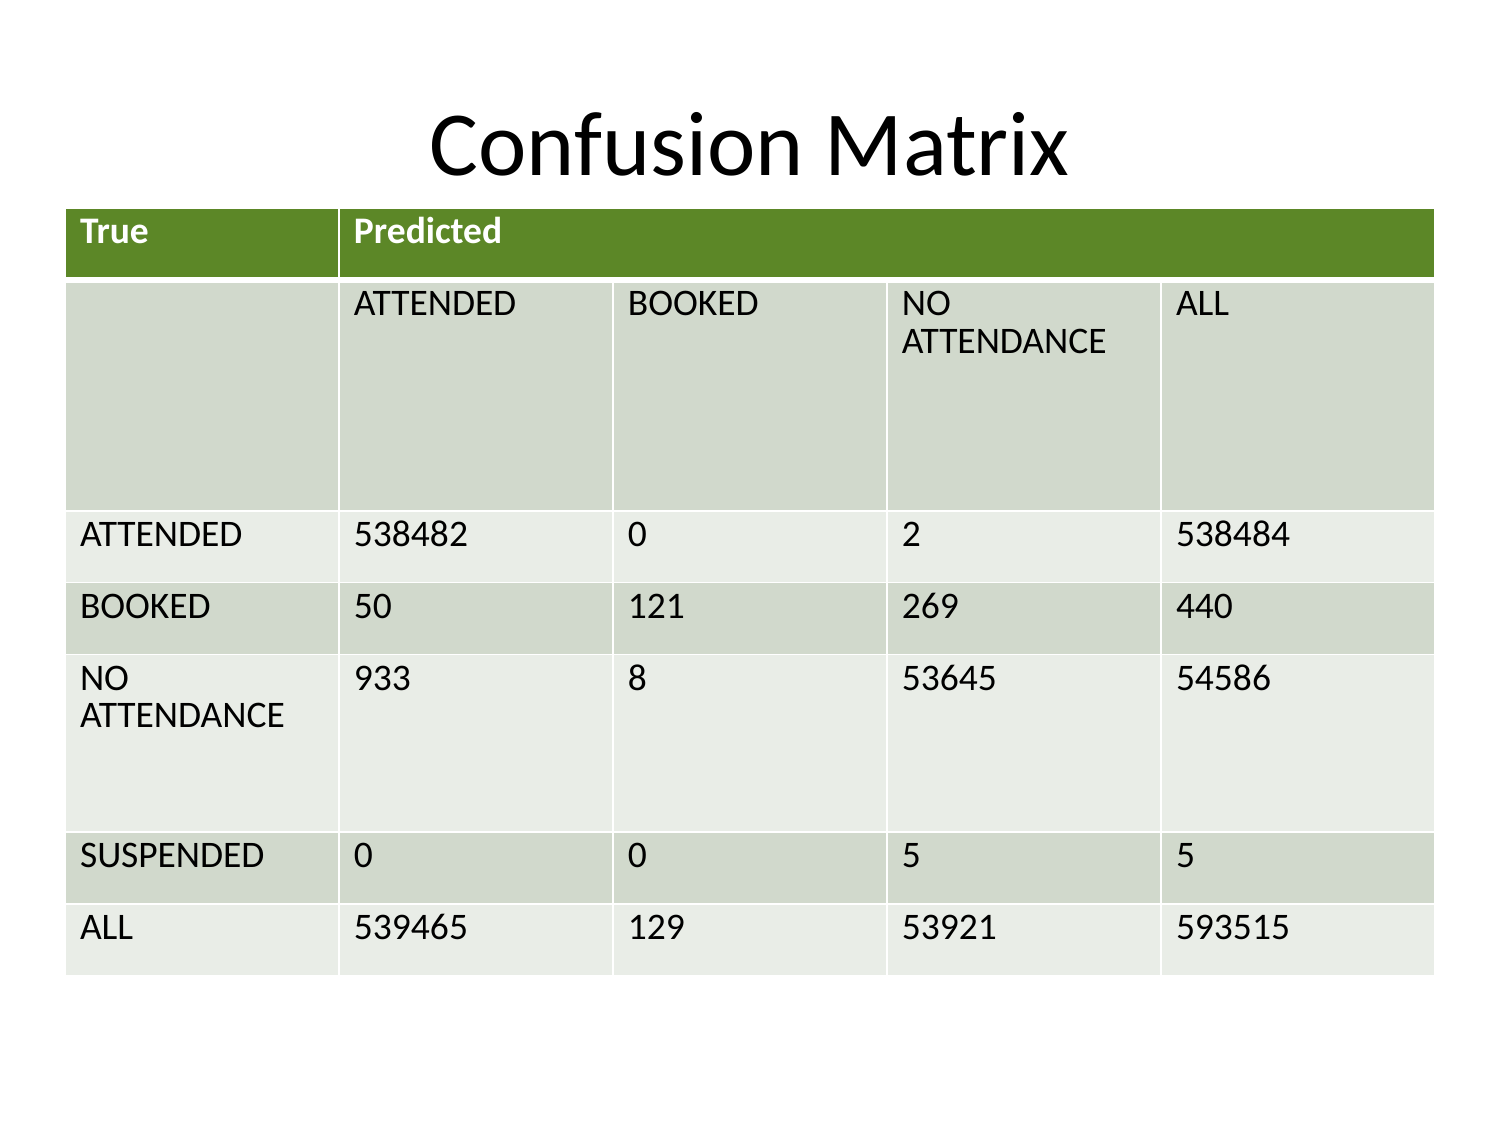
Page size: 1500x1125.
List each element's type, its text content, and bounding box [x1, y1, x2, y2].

table_cell 121 [614, 583, 886, 654]
table_cell BOOKED [66, 583, 338, 654]
table_cell 0 [614, 833, 886, 903]
table_cell 538482 [340, 512, 612, 582]
table_header Predicted [340, 209, 1434, 277]
table_cell ATTENDED [340, 283, 612, 510]
table_cell 933 [340, 655, 612, 831]
table_cell 53921 [888, 905, 1160, 975]
table_header True [66, 209, 338, 277]
table_cell SUSPENDED [66, 833, 338, 903]
table_cell 53645 [888, 655, 1160, 831]
table_cell 5 [1162, 833, 1434, 903]
table_cell 0 [340, 833, 612, 903]
table_cell 0 [614, 512, 886, 582]
table_cell 54586 [1162, 655, 1434, 831]
table_cell NO ATTENDANCE [66, 655, 338, 831]
table_cell 269 [888, 583, 1160, 654]
title Confusion Matrix [75, 45, 1425, 207]
table_cell 50 [340, 583, 612, 654]
table_cell ALL [66, 905, 338, 975]
table_cell 440 [1162, 583, 1434, 654]
table_cell 539465 [340, 905, 612, 975]
table_cell 8 [614, 655, 886, 831]
table_cell 593515 [1162, 905, 1434, 975]
table_cell [66, 283, 338, 510]
table_cell 5 [888, 833, 1160, 903]
table_cell BOOKED [614, 283, 886, 510]
table_cell NO ATTENDANCE [888, 283, 1160, 510]
table_cell 2 [888, 512, 1160, 582]
table_cell ATTENDED [66, 512, 338, 582]
table_cell 129 [614, 905, 886, 975]
table_cell 538484 [1162, 512, 1434, 582]
table_cell ALL [1162, 283, 1434, 510]
